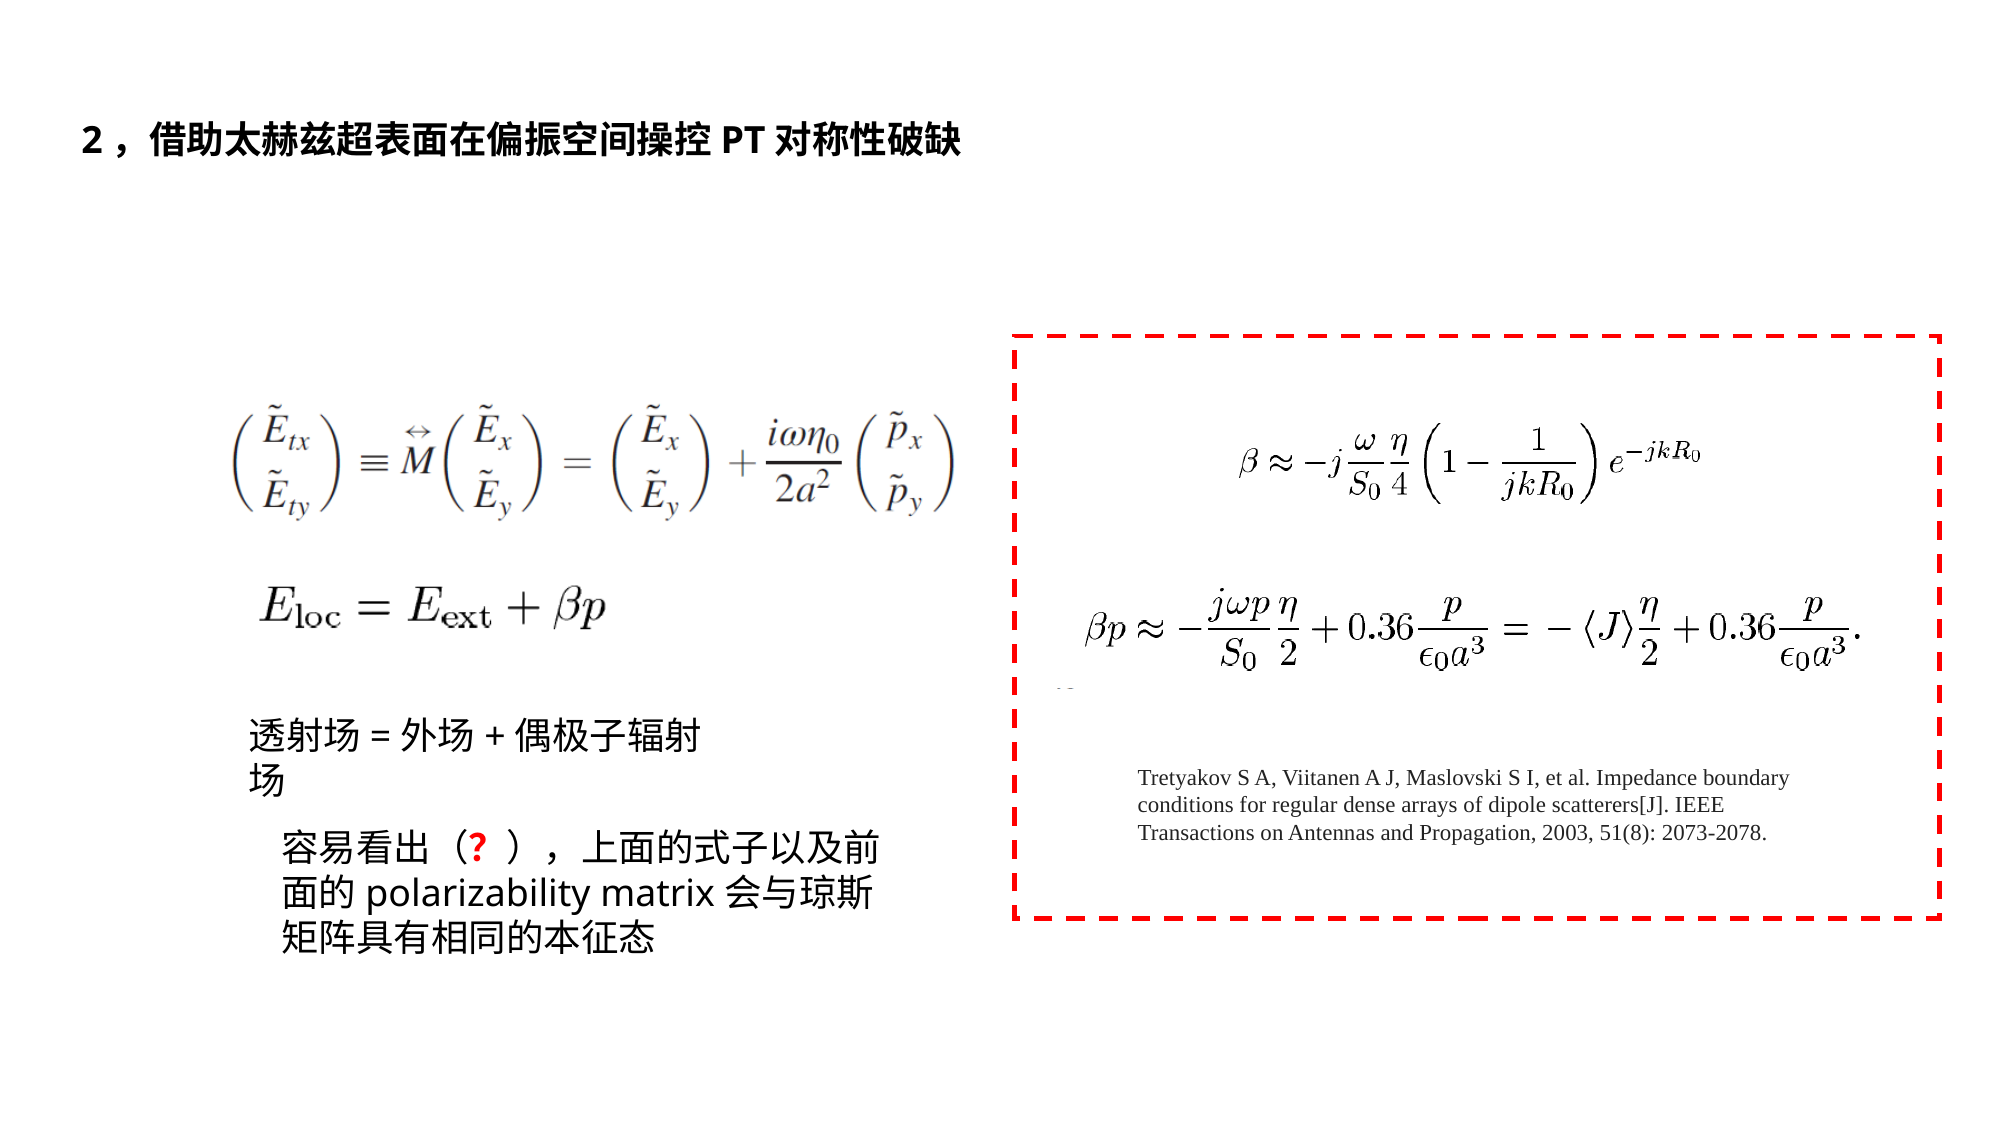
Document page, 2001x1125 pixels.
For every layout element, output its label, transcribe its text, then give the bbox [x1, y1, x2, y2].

text_box [1014, 335, 1941, 920]
picture [1217, 401, 1708, 516]
text_box 2，借助太赫兹超表面在偏振空间操控PT对称性破缺 [66, 108, 1080, 168]
text_box 透射场=外场+偶极子辐射场 [233, 704, 751, 809]
picture [1057, 562, 1869, 689]
picture [197, 379, 959, 662]
text_box 容易看出（？），上面的式子以及前面的polarizability matrix会与琼斯矩阵具有相同的本征态 [266, 816, 904, 967]
